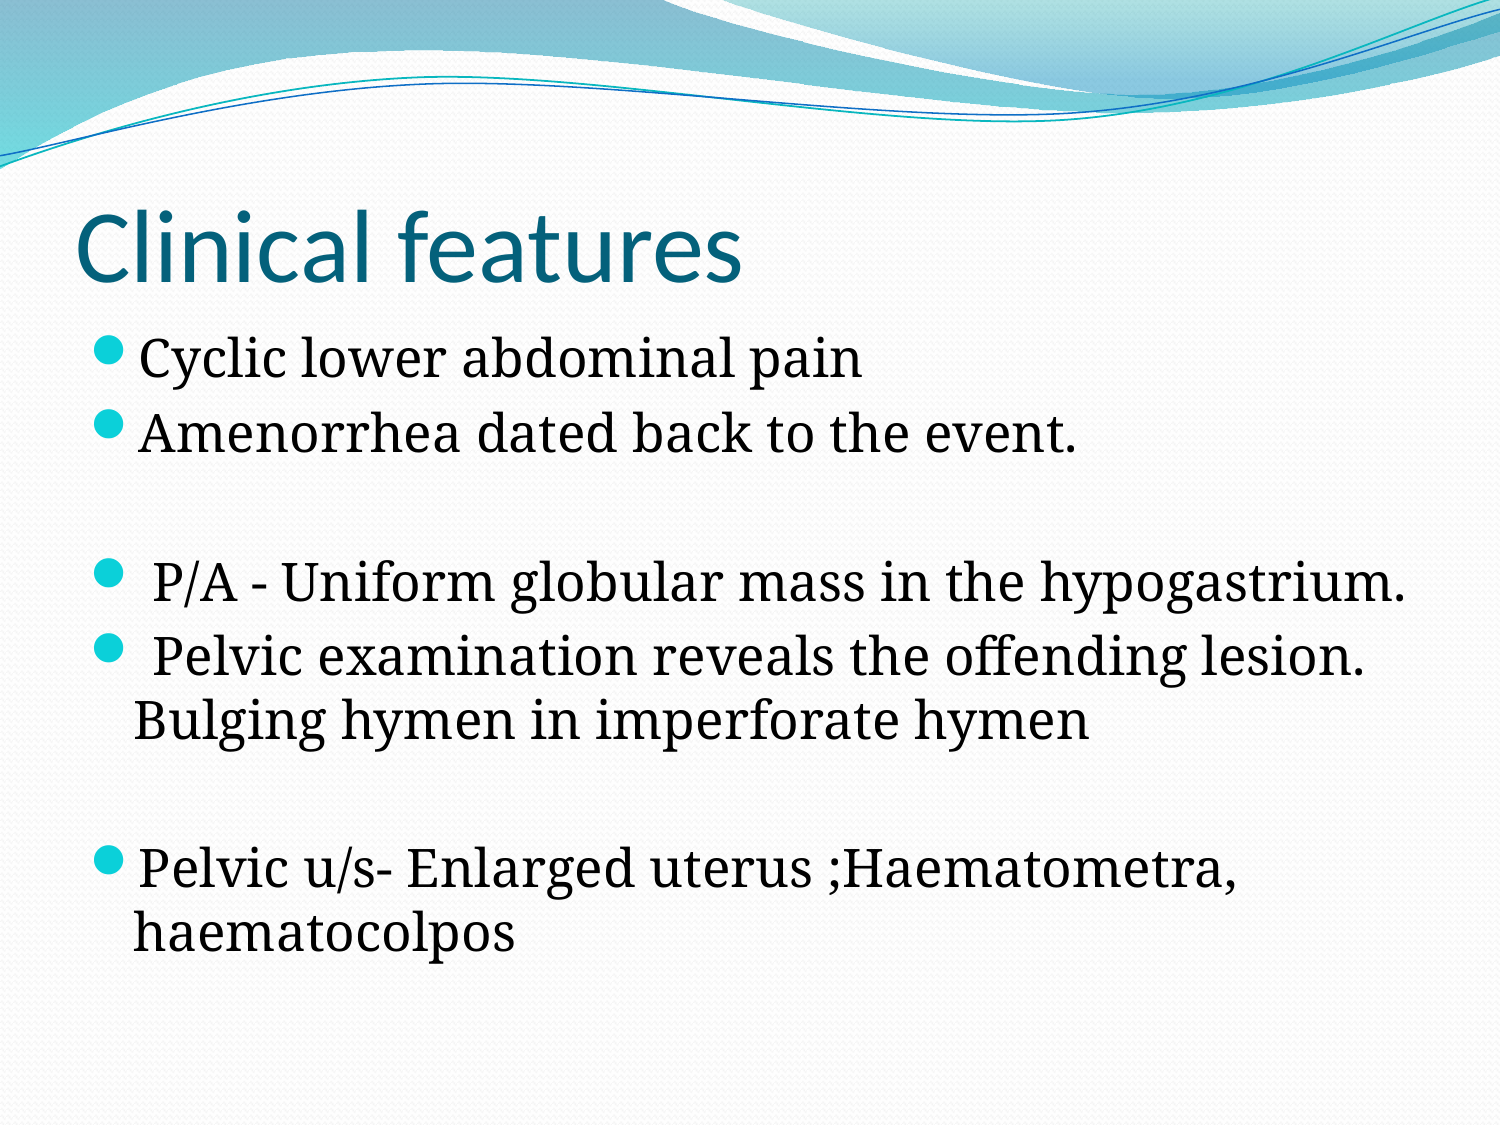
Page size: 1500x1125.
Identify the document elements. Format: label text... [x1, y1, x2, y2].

list Cyclic lower abdominal pain Amenorrhea dated back to the event. P/A - Uniform globular mass in the hypogastrium. Pelvic examination reveals the offending lesion. Bulging hymen in imperforate hymen Pelvic u/s- Enlarged uterus ;Haematometra, haematocolpos [75, 317, 1425, 1038]
title Clinical features [75, 115, 1425, 303]
